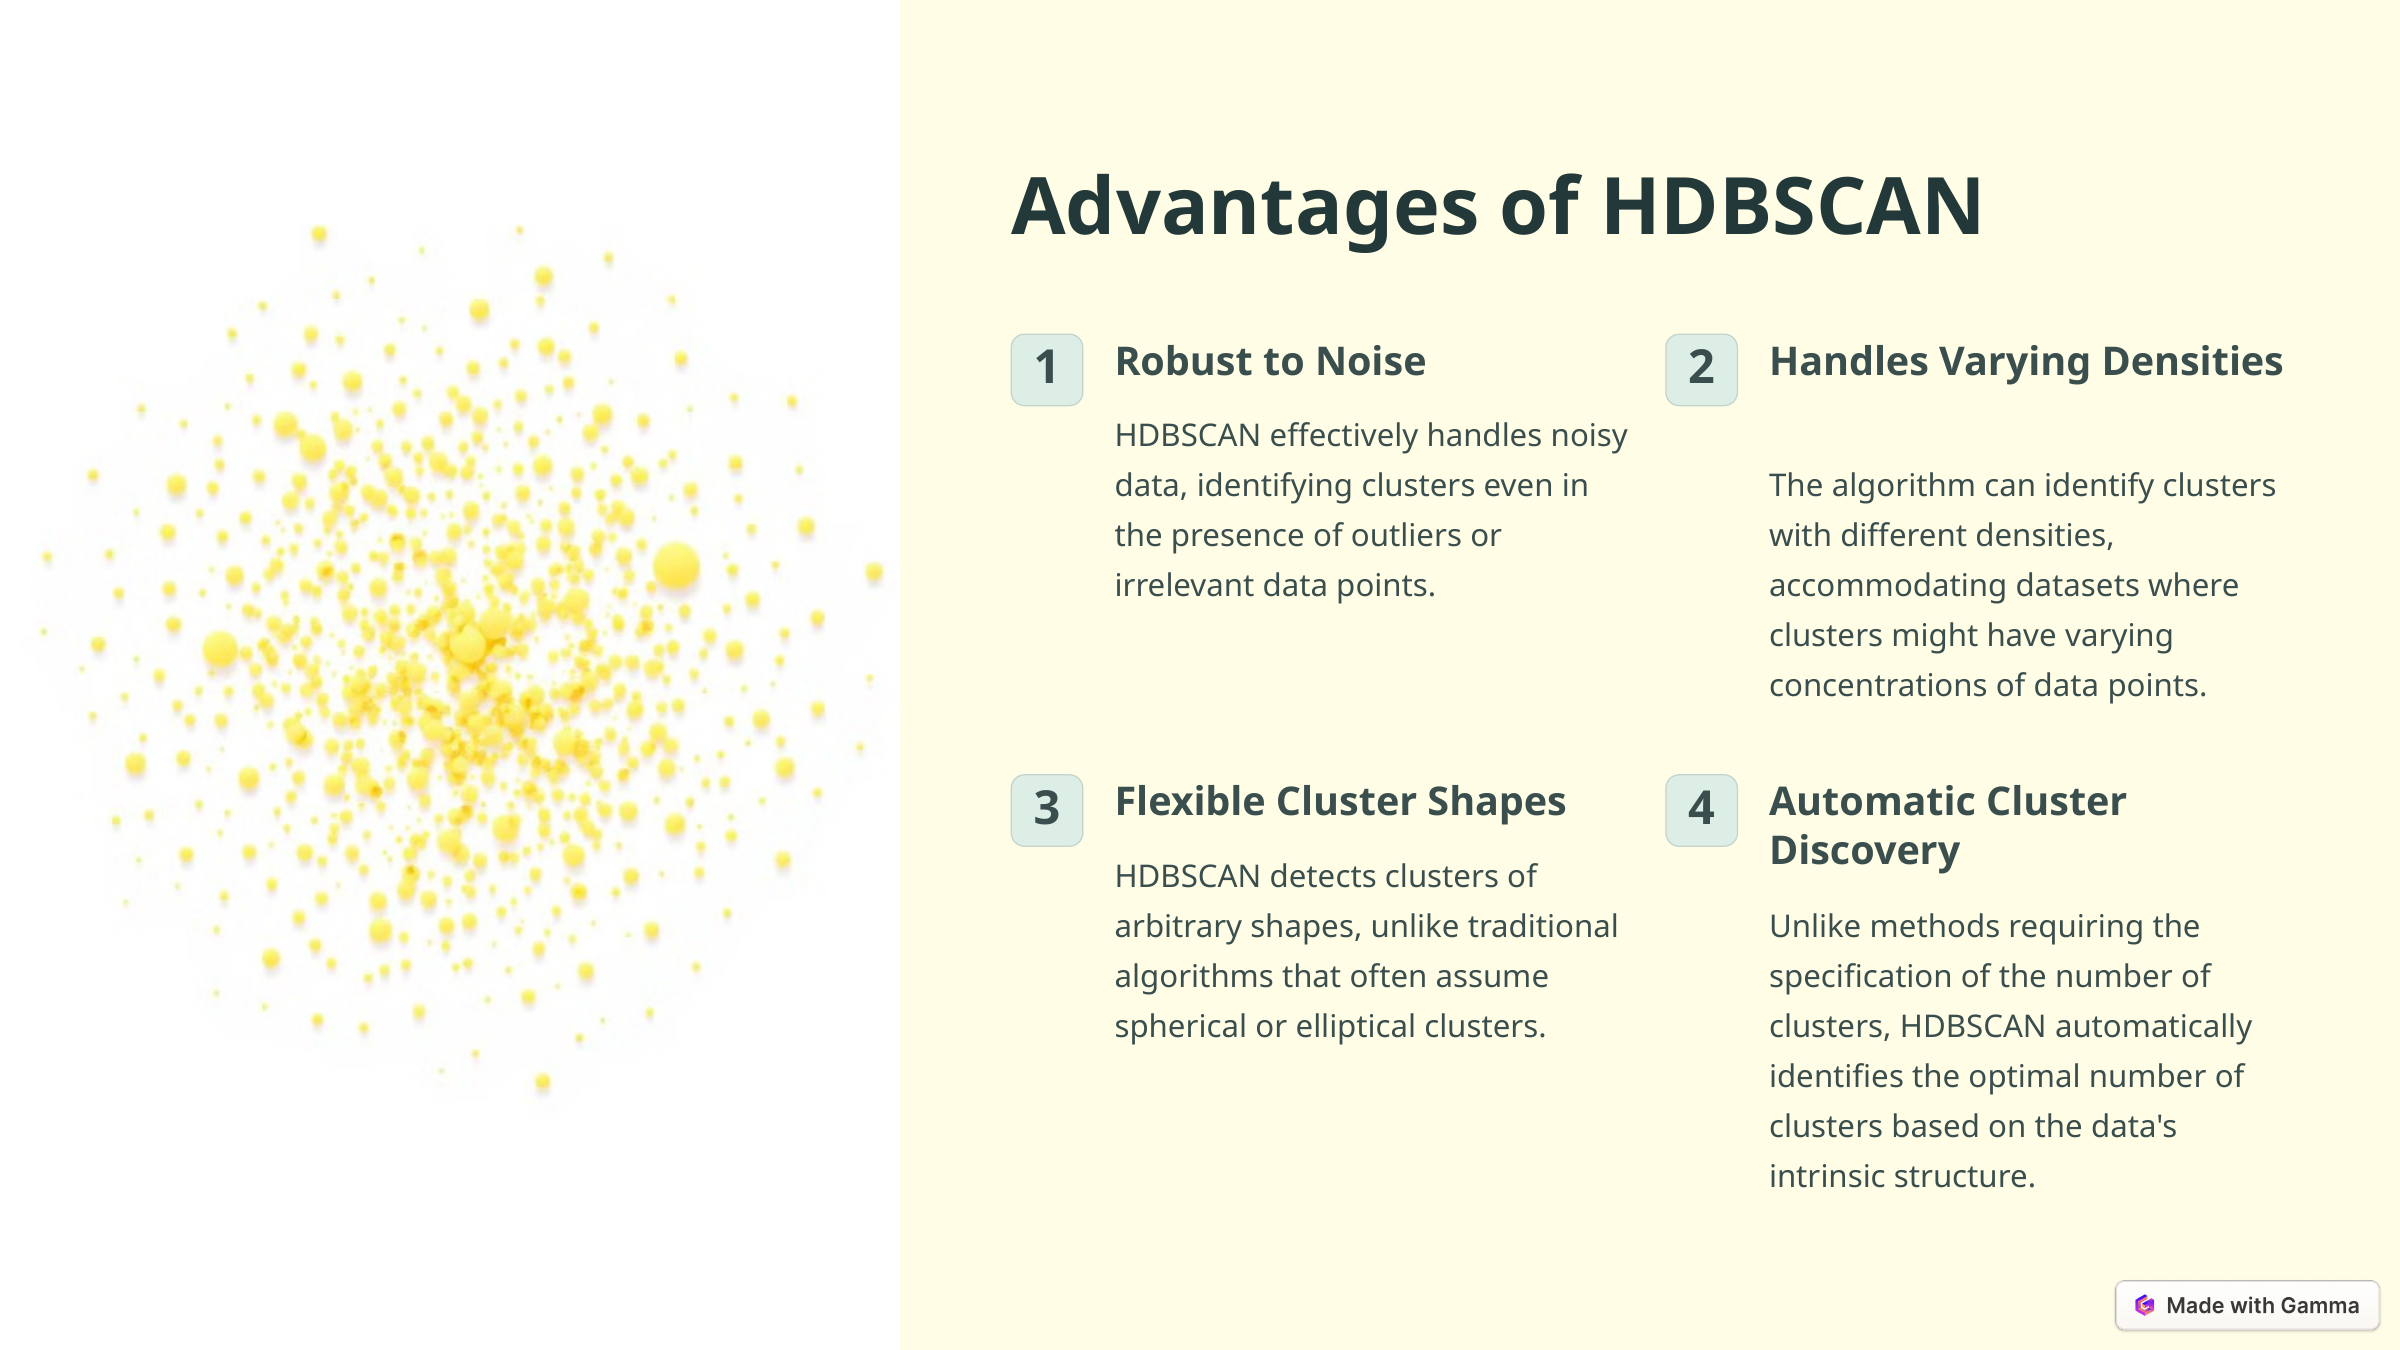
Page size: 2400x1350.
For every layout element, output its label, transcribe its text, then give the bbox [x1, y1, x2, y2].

text_box [1665, 334, 1738, 406]
text_box 2 [1686, 346, 1717, 394]
text_box 1 [1037, 346, 1057, 394]
text_box [1011, 774, 1083, 847]
text_box The algorithm can identify clusters with different densities, accommodating datasets where clusters might have varying concentrations of data points. [1769, 452, 2289, 708]
text_box [1011, 334, 1083, 406]
text_box Advantages of HDBSCAN [1011, 151, 2127, 251]
picture [0, 0, 900, 1350]
picture [2106, 1271, 2389, 1339]
text_box HDBSCAN detects clusters of arbitrary shapes, unlike traditional algorithms that often assume spherical or elliptical clusters. [1114, 843, 1634, 1048]
text_box HDBSCAN effectively handles noisy data, identifying clusters even in the presence of outliers or irrelevant data points. [1114, 402, 1634, 607]
text_box Unlike methods requiring the specification of the number of clusters, HDBSCAN automatically identifies the optimal number of clusters based on the data's intrinsic structure. [1769, 893, 2289, 1199]
text_box Robust to Noise [1114, 334, 1513, 384]
text_box Handles Varying Densities [1769, 334, 2289, 434]
text_box 3 [1031, 786, 1063, 835]
text_box Flexible Cluster Shapes [1114, 774, 1623, 825]
text_box [1665, 774, 1738, 847]
text_box Automatic Cluster Discovery [1769, 774, 2289, 875]
text_box 4 [1684, 786, 1719, 835]
